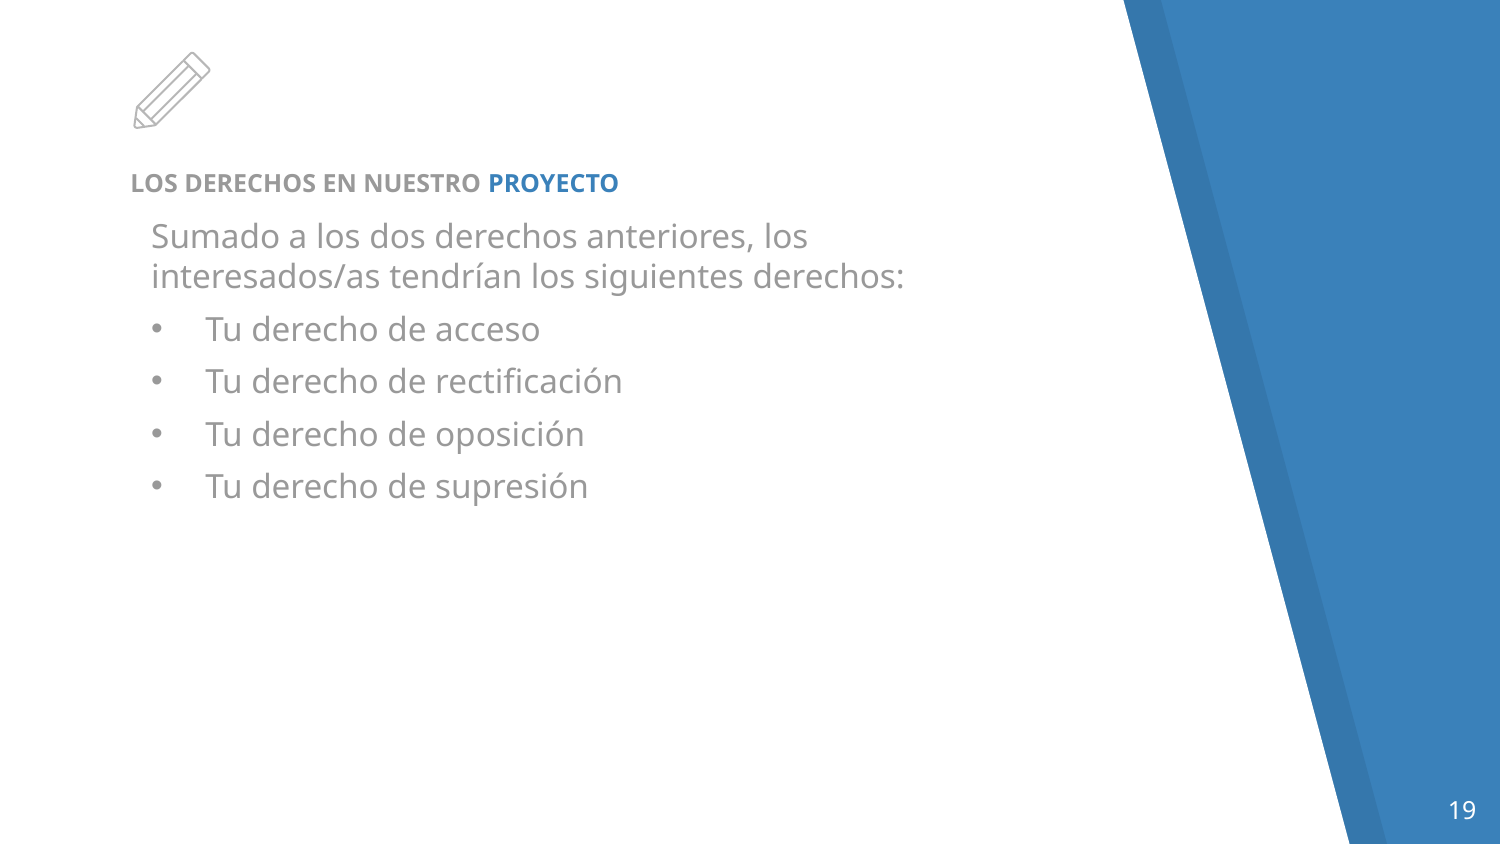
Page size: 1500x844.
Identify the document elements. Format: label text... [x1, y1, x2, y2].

title LOS DERECHOS EN NUESTRO PROYECTO [115, 133, 989, 200]
slide_number 19 [1401, 779, 1492, 844]
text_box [134, 52, 210, 129]
list Sumado a los dos derechos anteriores, los interesados/as tendrían los siguientes derechos: Tu derecho de acceso Tu derecho de rectificación Tu derecho de oposición Tu derecho de supresión [115, 200, 1042, 545]
